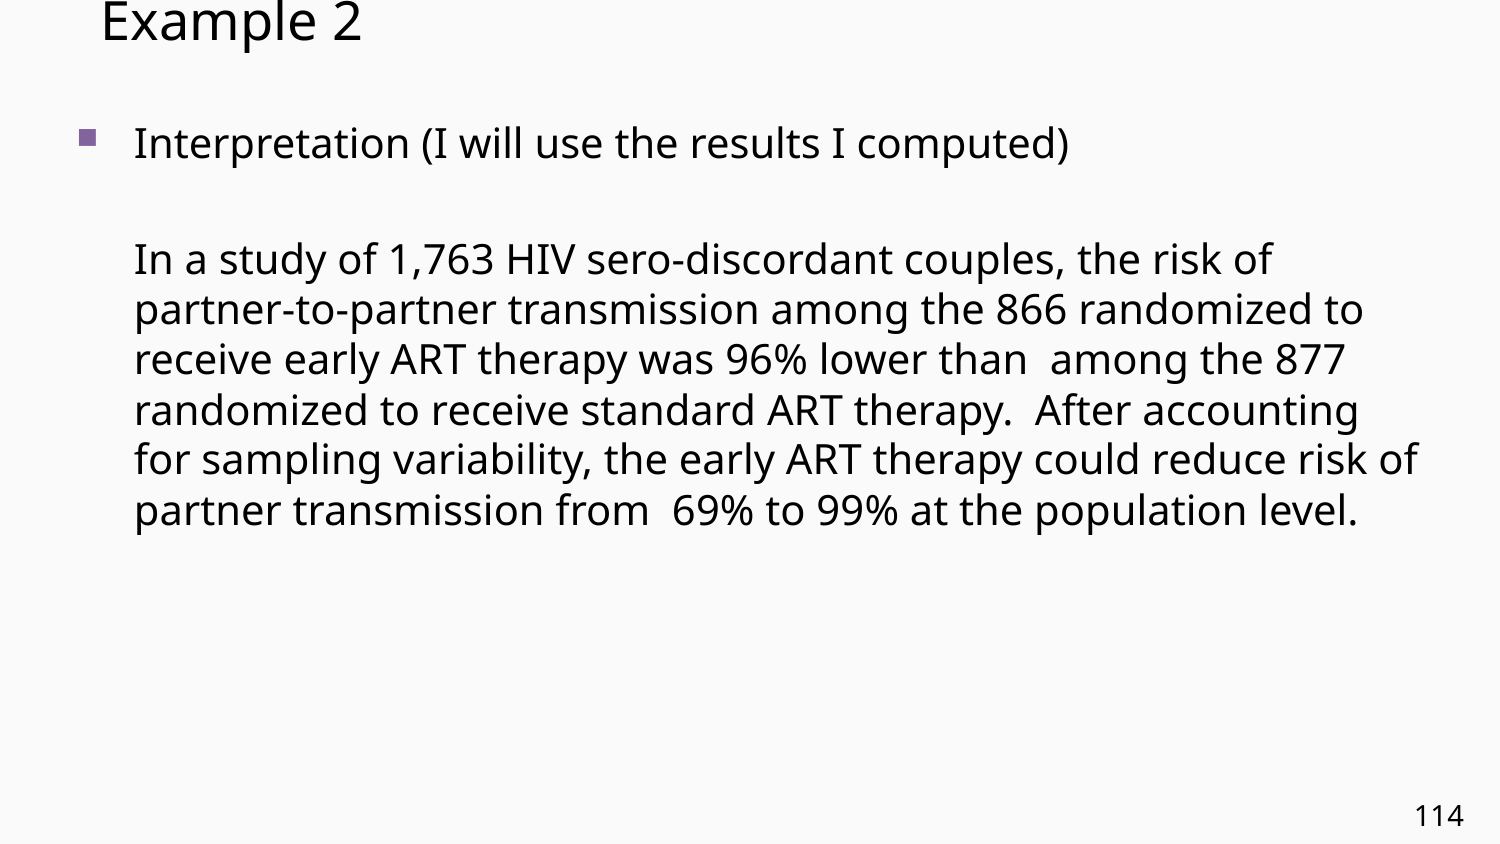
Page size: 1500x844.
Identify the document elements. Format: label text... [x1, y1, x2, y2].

title Example 2 [85, 4, 1463, 60]
list Interpretation (I will use the results I computed) In a study of 1,763 HIV sero-discordant couples, the risk of partner-to-partner transmission among the 866 randomized to receive early ART therapy was 96% lower than among the 877 randomized to receive standard ART therapy. After accounting for sampling variability, the early ART therapy could reduce risk of partner transmission from 69% to 99% at the population level. [61, 108, 1439, 789]
slide_number 114 [1380, 789, 1480, 841]
